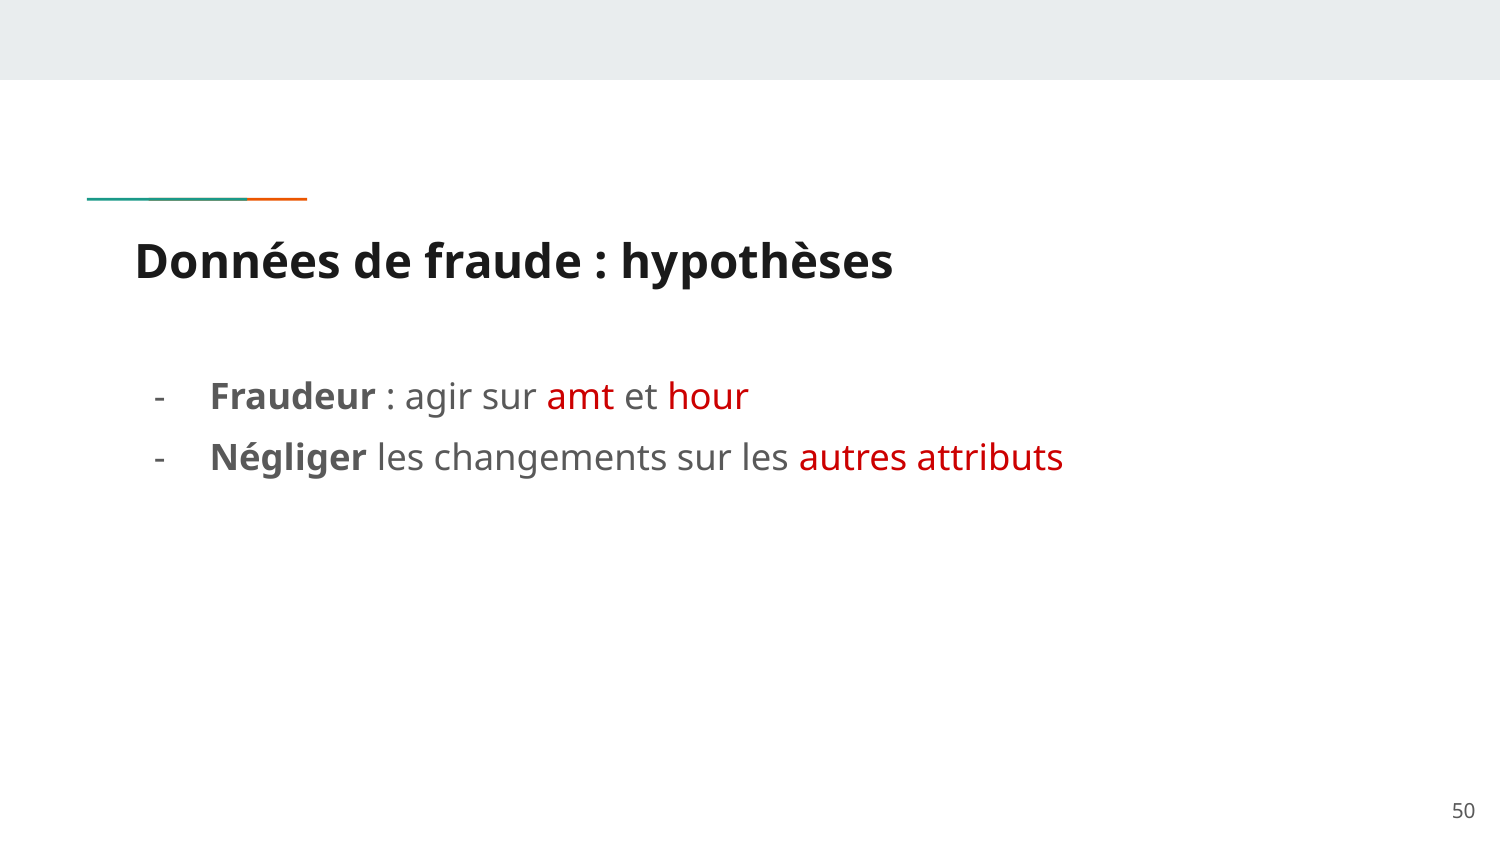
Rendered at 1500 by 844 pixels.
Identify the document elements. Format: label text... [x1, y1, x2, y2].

title Données de fraude : hypothèses [119, 216, 1381, 305]
slide_number ‹#› [1400, 779, 1491, 844]
list Fraudeur : agir sur amt et hour Négliger les changements sur les autres attributs [119, 341, 1381, 712]
